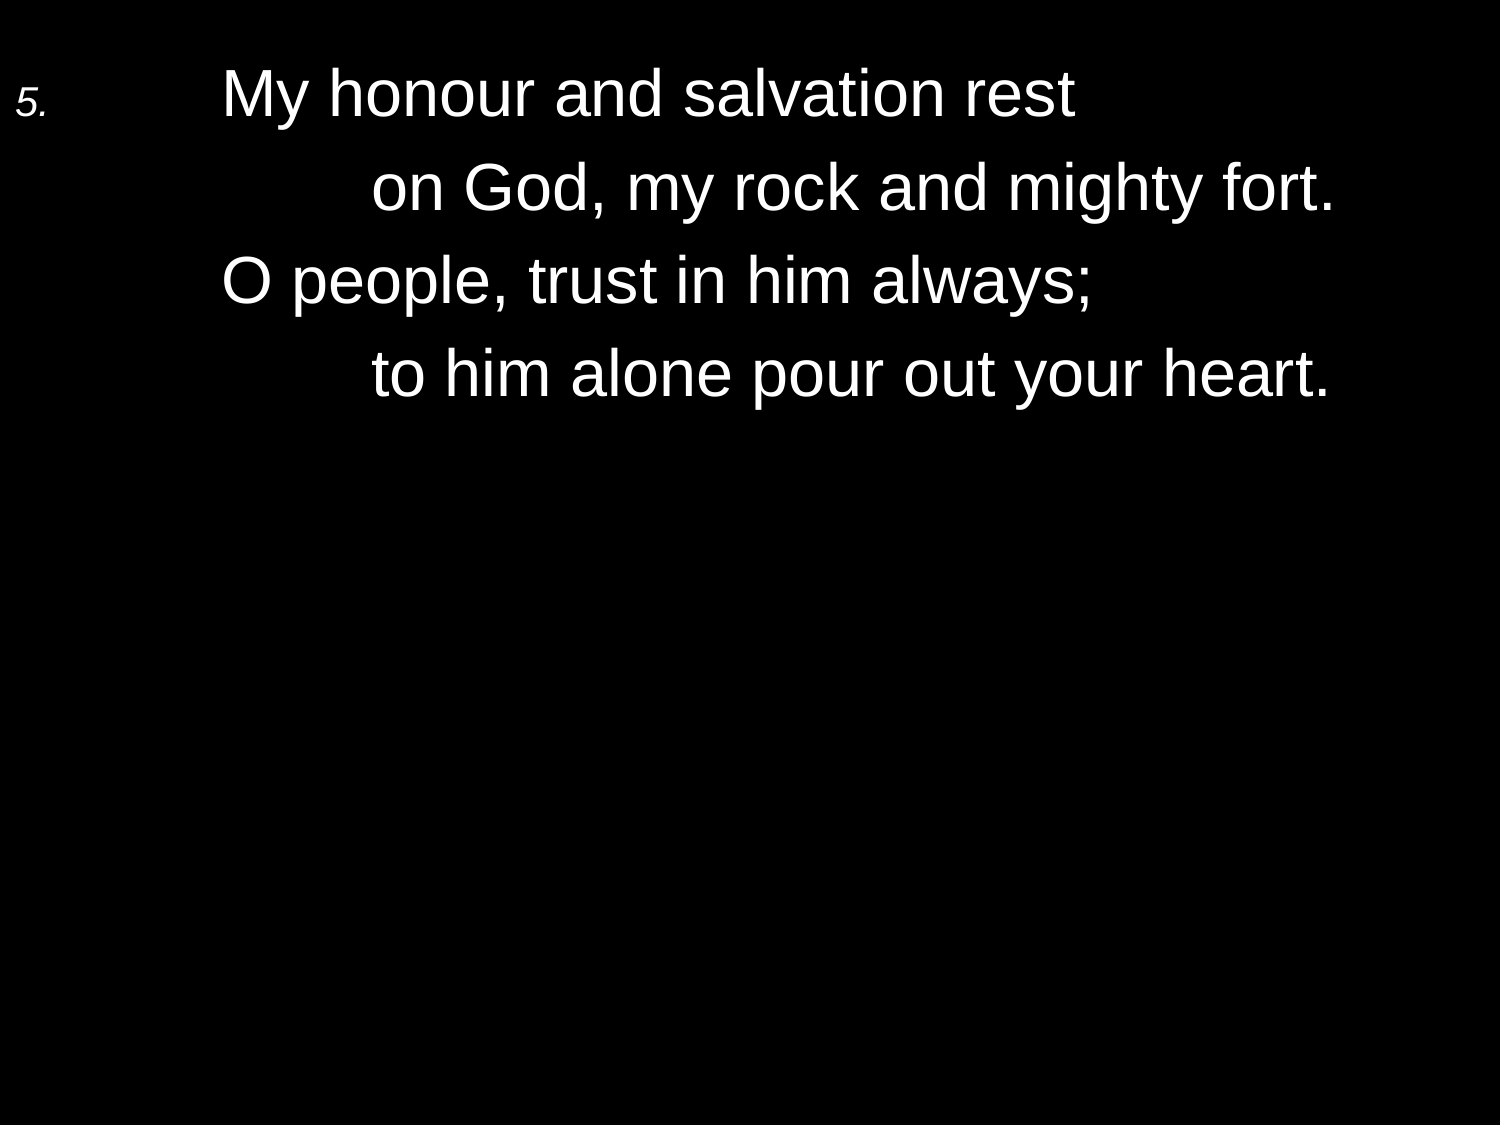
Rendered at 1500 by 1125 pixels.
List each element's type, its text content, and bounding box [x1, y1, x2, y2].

list 5. My honour and salvation rest on God, my rock and mighty fort. O people, trust in him always; to him alone pour out your heart. [0, 42, 1500, 1047]
